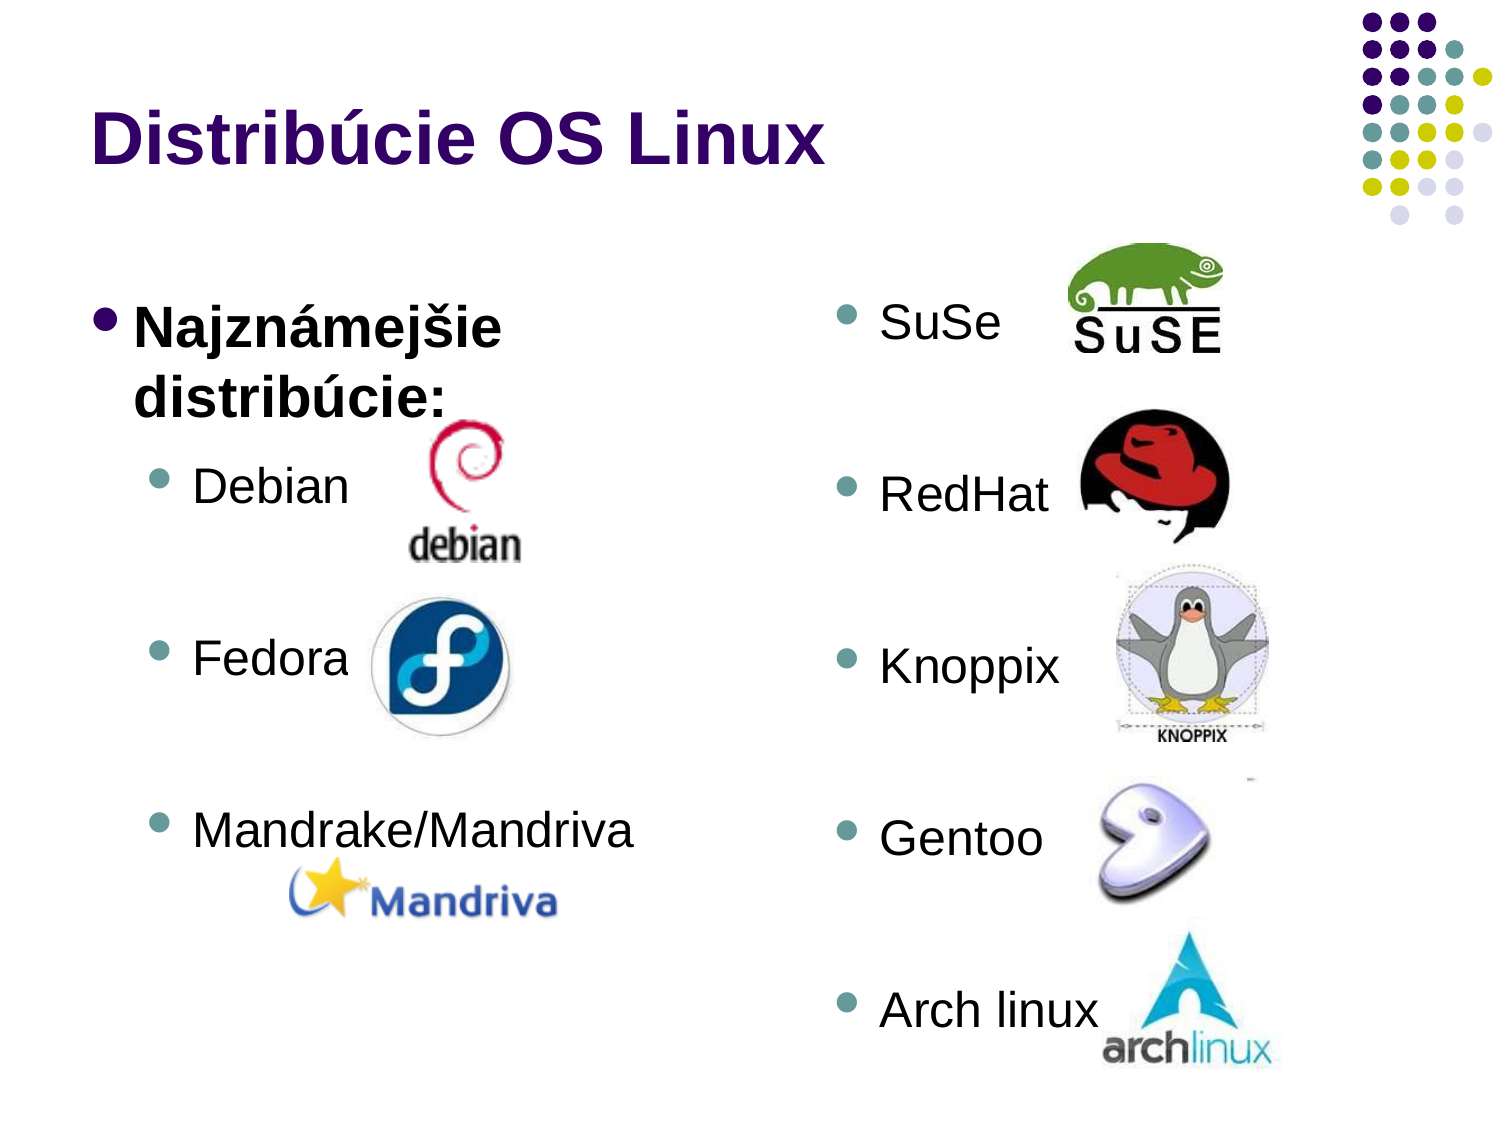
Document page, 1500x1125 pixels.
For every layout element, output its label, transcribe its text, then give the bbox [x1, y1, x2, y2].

picture [1045, 774, 1259, 909]
picture [289, 857, 559, 921]
list SuSe RedHat Knoppix Gentoo Arch linux [762, 281, 1426, 1071]
picture [407, 418, 526, 563]
picture [1092, 916, 1282, 1076]
list Najznámejšie distribúcie: Debian Fedora Mandrake/Mandriva [74, 281, 738, 1071]
picture [1068, 243, 1223, 354]
title Distribúcie OS Linux [74, 19, 1351, 188]
picture [348, 574, 533, 759]
picture [1068, 389, 1269, 742]
